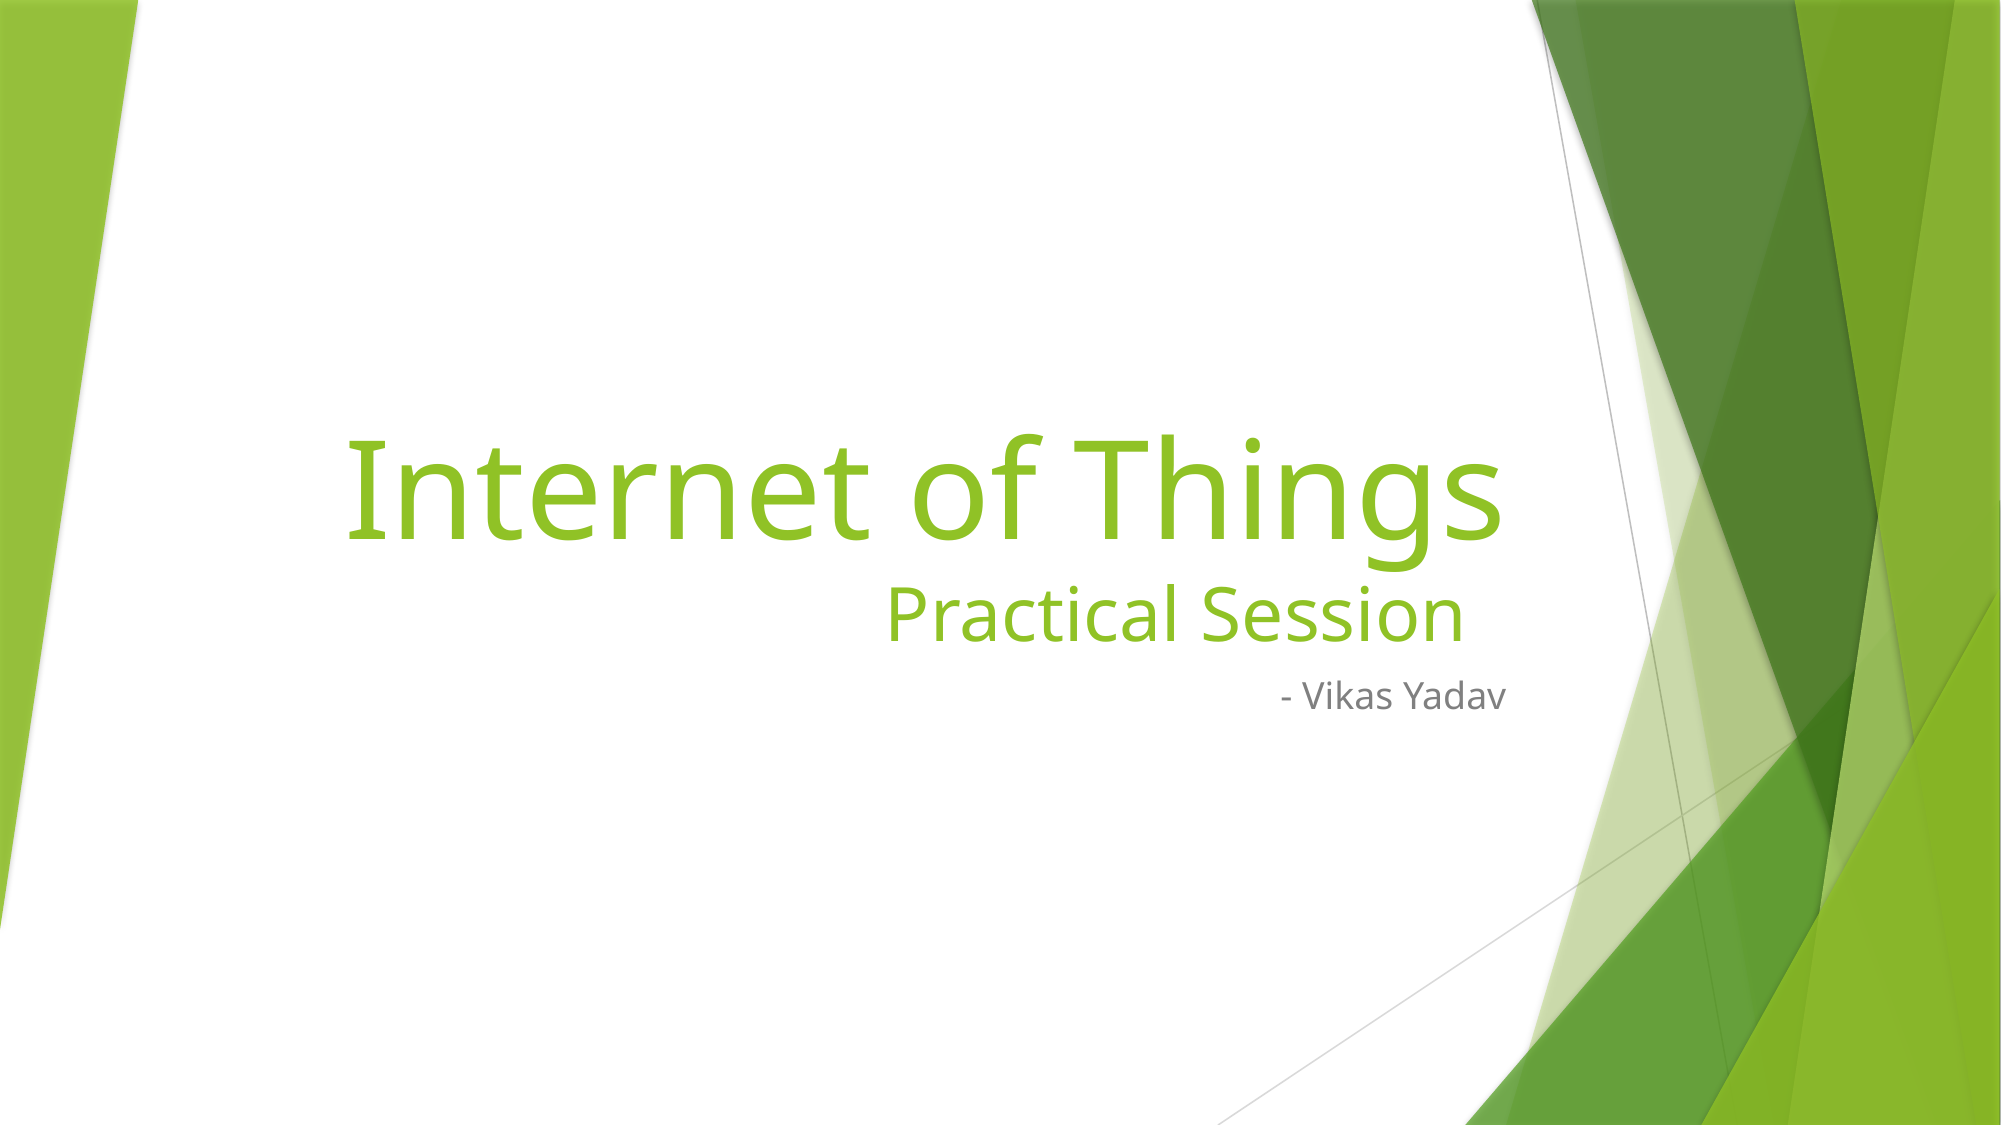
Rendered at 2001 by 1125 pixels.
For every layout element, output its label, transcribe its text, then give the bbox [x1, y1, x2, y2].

title Internet of Things Practical Session [247, 394, 1522, 664]
subtitle - Vikas Yadav [247, 664, 1522, 845]
